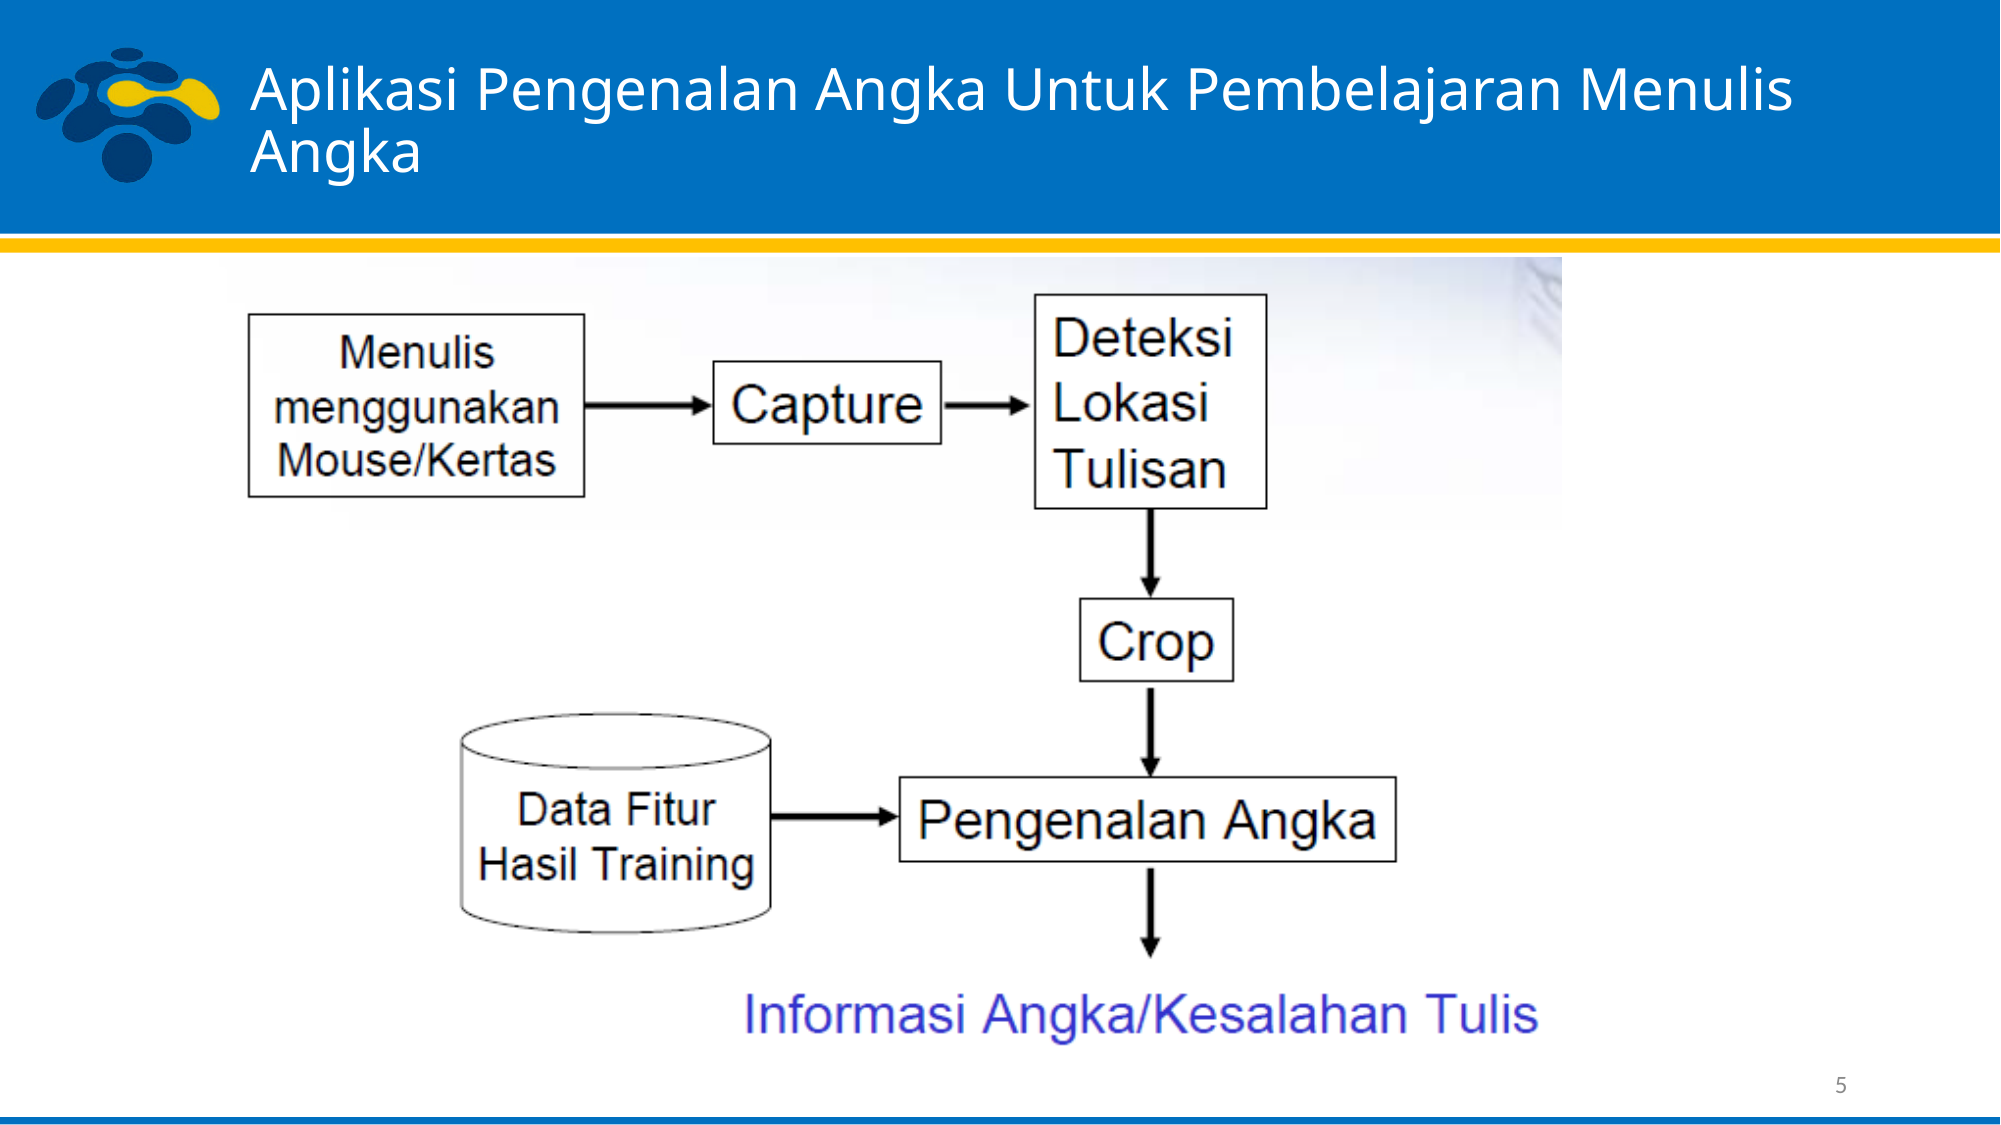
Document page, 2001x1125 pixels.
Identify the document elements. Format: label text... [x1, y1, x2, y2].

title Aplikasi Pengenalan Angka Untuk Pembelajaran Menulis Angka [235, 26, 1926, 219]
slide_number 5 [1412, 1053, 1863, 1114]
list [219, 257, 1562, 1063]
picture [32, 42, 222, 187]
